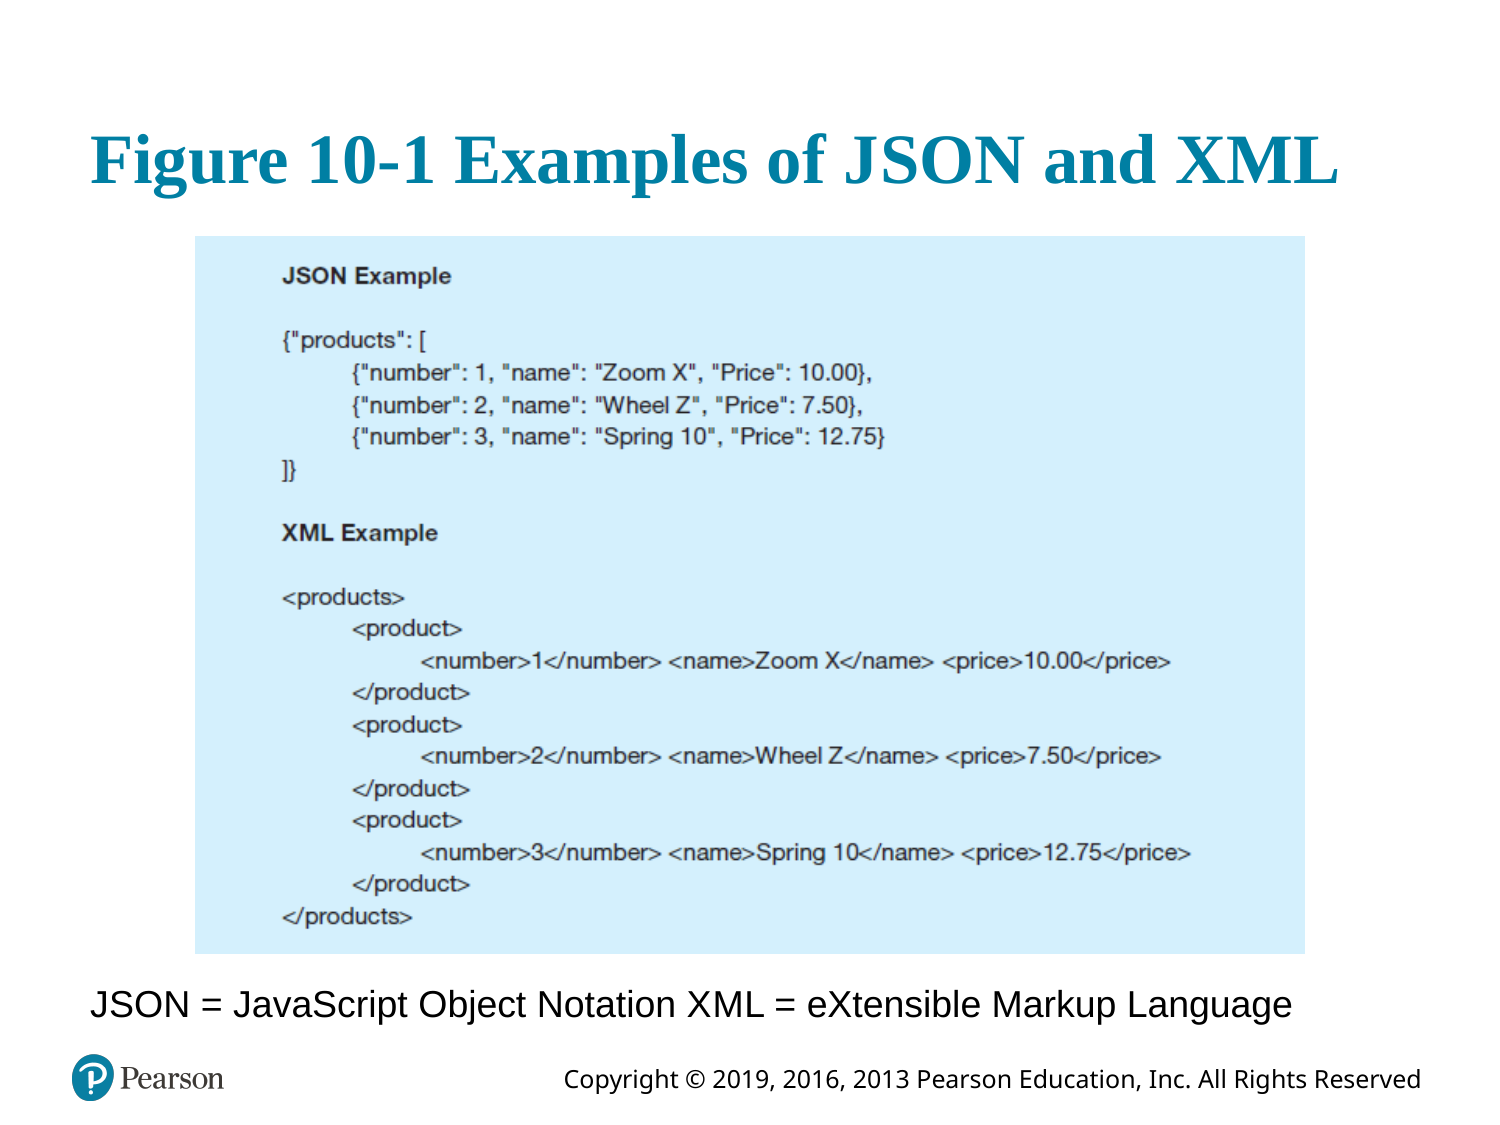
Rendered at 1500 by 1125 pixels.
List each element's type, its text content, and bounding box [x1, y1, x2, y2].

title Figure 10-1 Examples of J SON and X M L [75, 37, 1425, 213]
picture [72, 1054, 88, 1070]
picture [98, 1054, 224, 1101]
picture [72, 1087, 83, 1101]
list J SON = JavaScript Object Notation X M L = eXtensible Markup Language [75, 984, 1425, 1041]
picture [194, 236, 1306, 955]
picture [80, 1063, 106, 1088]
